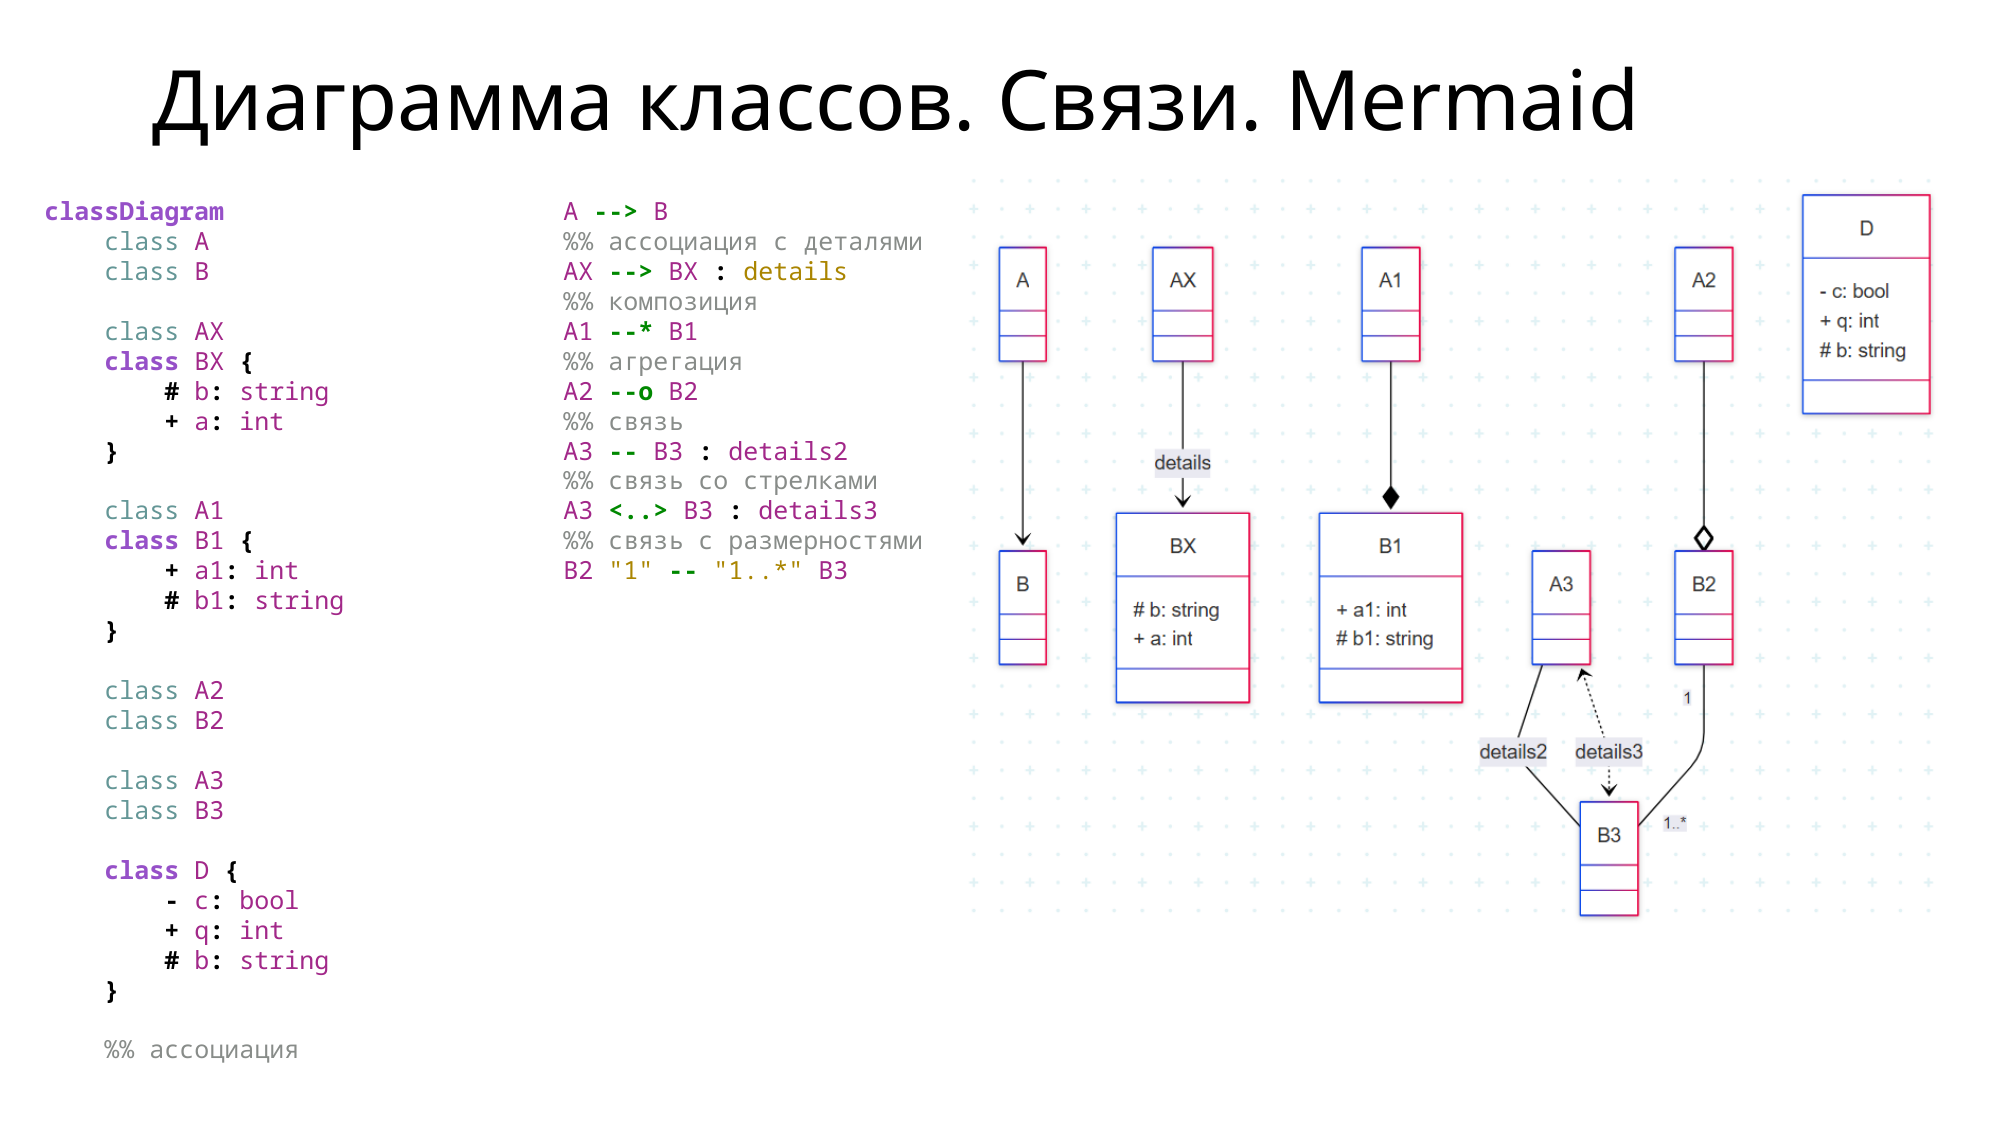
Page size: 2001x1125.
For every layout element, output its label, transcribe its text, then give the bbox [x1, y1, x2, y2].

picture [959, 174, 1954, 928]
text_box classDiagram class A class B class AX class BX { # b: string + a: int } class A1 class B1 { + a1: int # b1: string } class A2 class B2 class A3 class B3 class D { - c: bool + q: int # b: string } %% ассоциация A --> B %% ассоциация c деталями AX --> BX : details %% композиция A1 --* B1 %% агрегация A2 --o B2 %% связь A3 -- B3 : details2 %% связь cо стрелками A3 <..> B3 : details3 %% связь c размерностями B2 "1" -- "1..*" B3 [29, 188, 977, 1084]
text_box Диаграмма классов. Связи. Mermaid [137, 0, 1954, 188]
